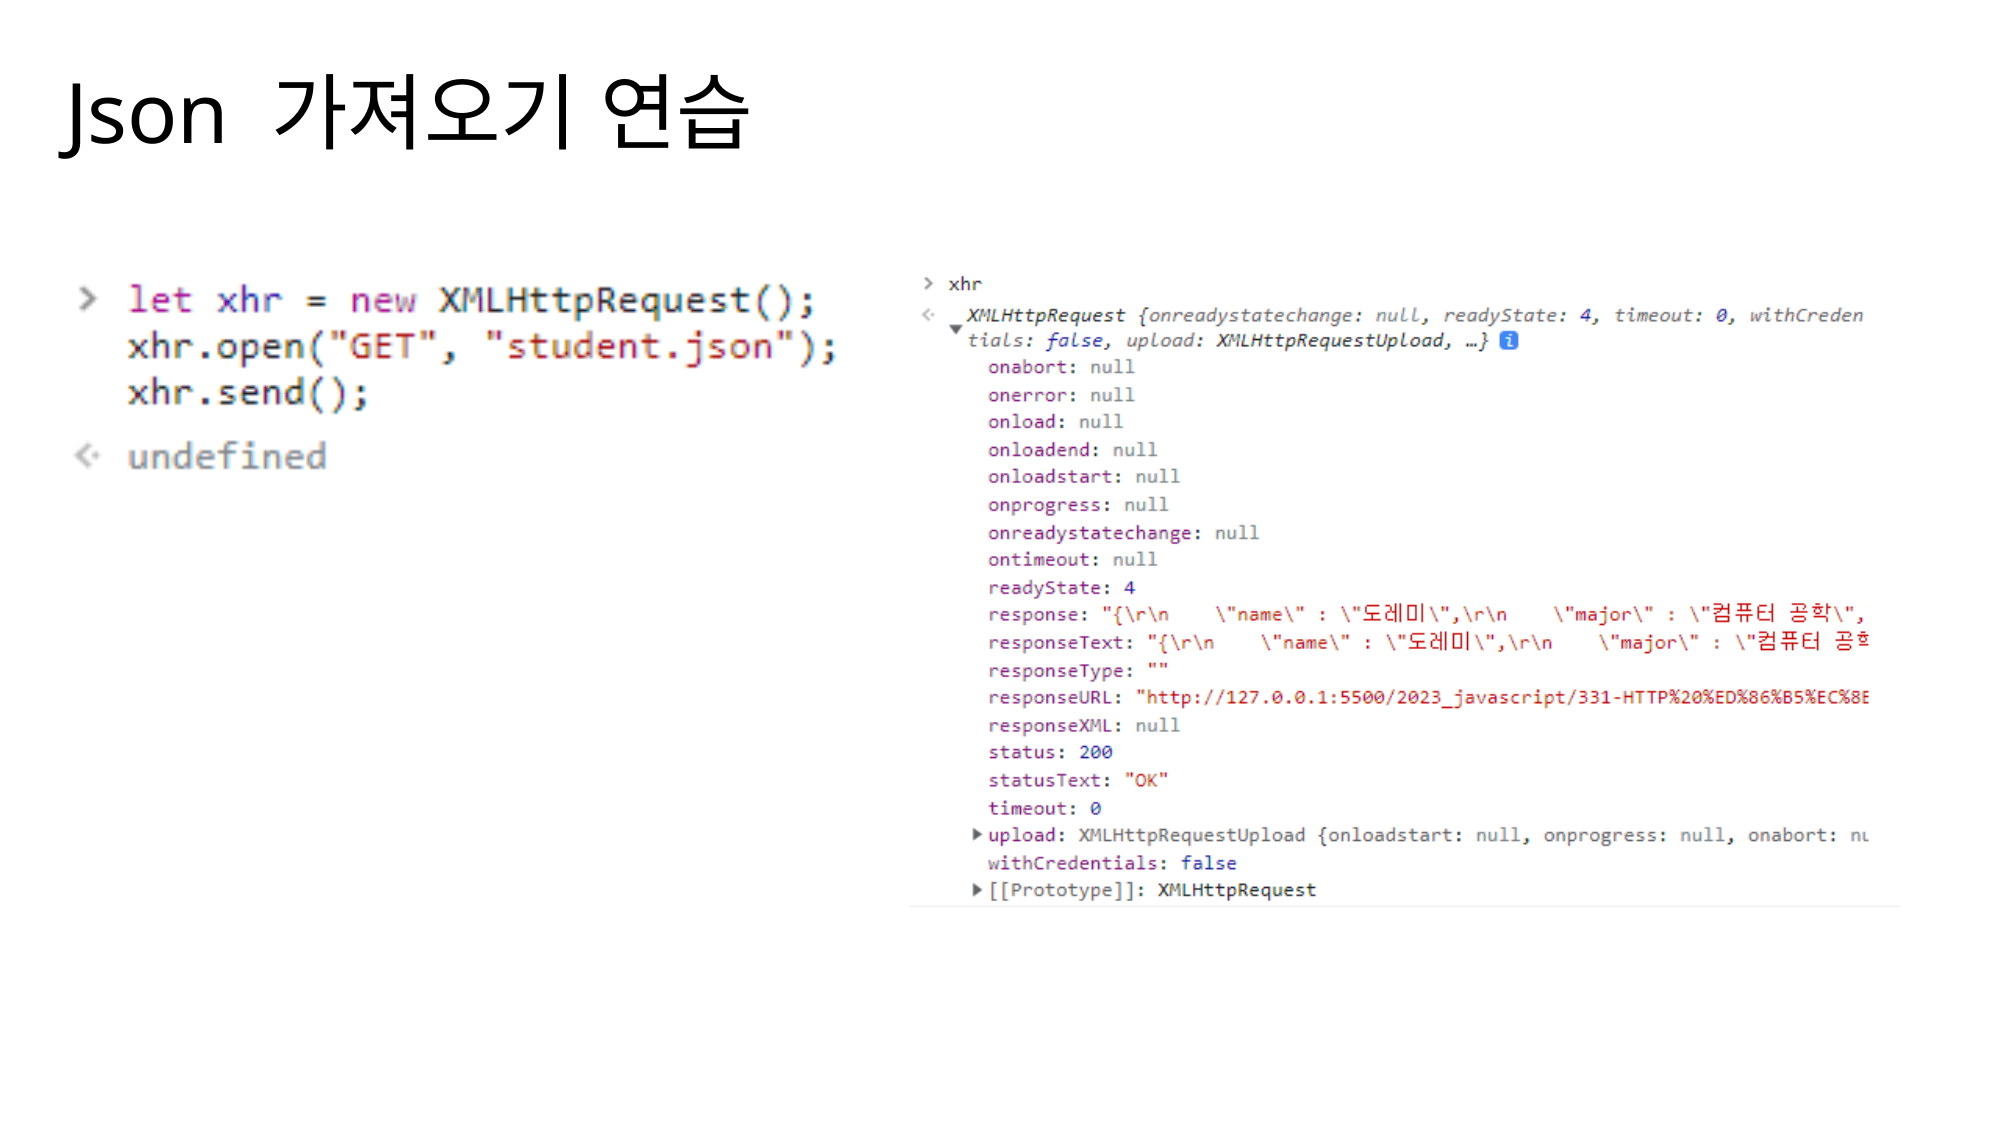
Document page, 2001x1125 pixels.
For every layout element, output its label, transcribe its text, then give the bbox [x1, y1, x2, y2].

text_box Json 가져오기 연습 [50, 52, 1466, 168]
picture [909, 267, 1900, 912]
picture [53, 267, 864, 476]
